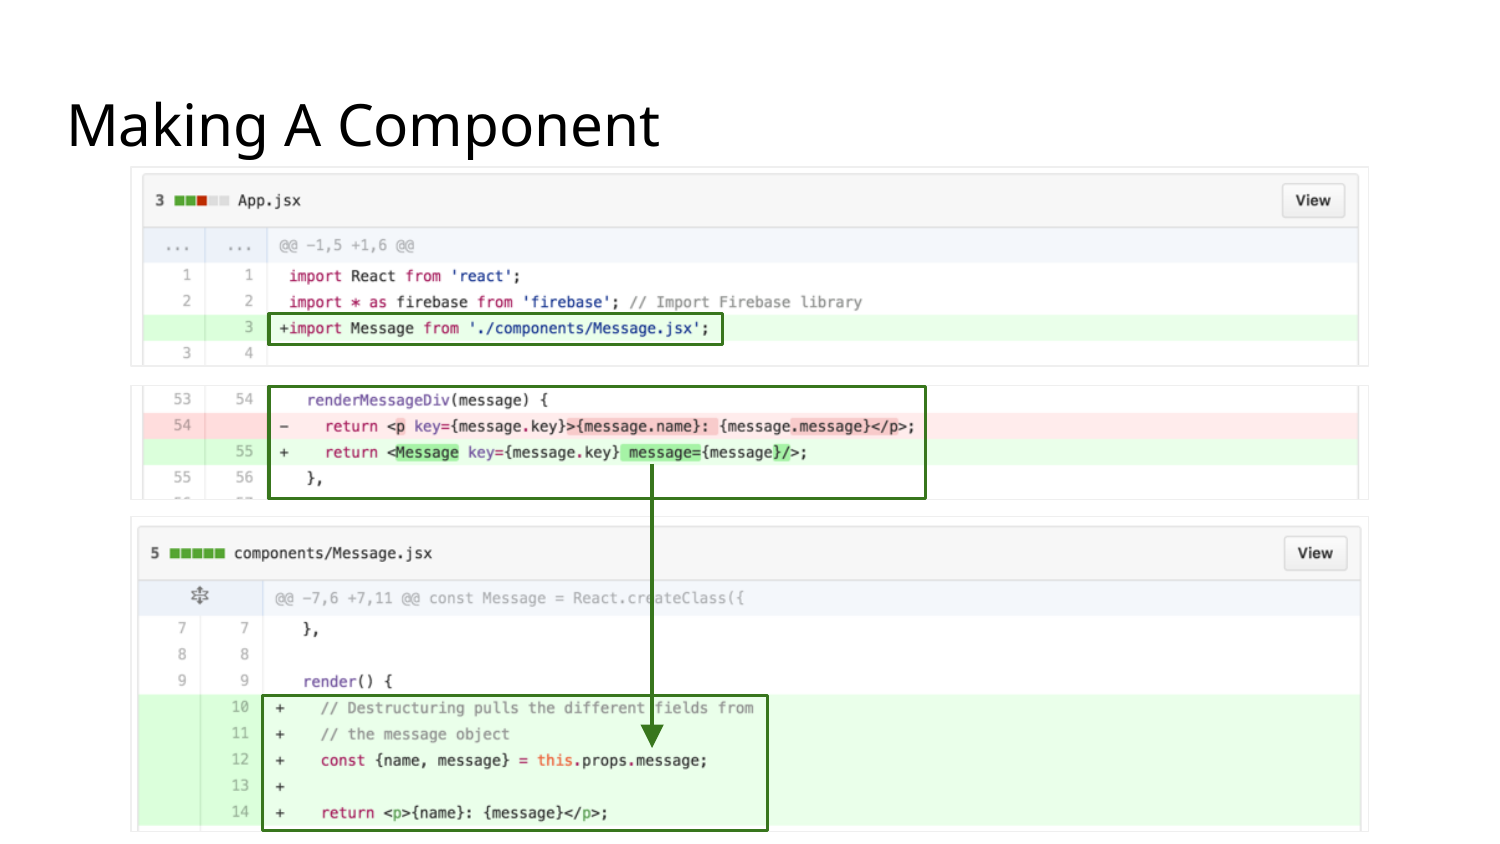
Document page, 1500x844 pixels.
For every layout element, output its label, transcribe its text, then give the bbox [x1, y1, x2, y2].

title Making A Component [51, 72, 1449, 167]
picture [131, 385, 1369, 499]
picture [131, 516, 1369, 831]
picture [131, 167, 1369, 366]
